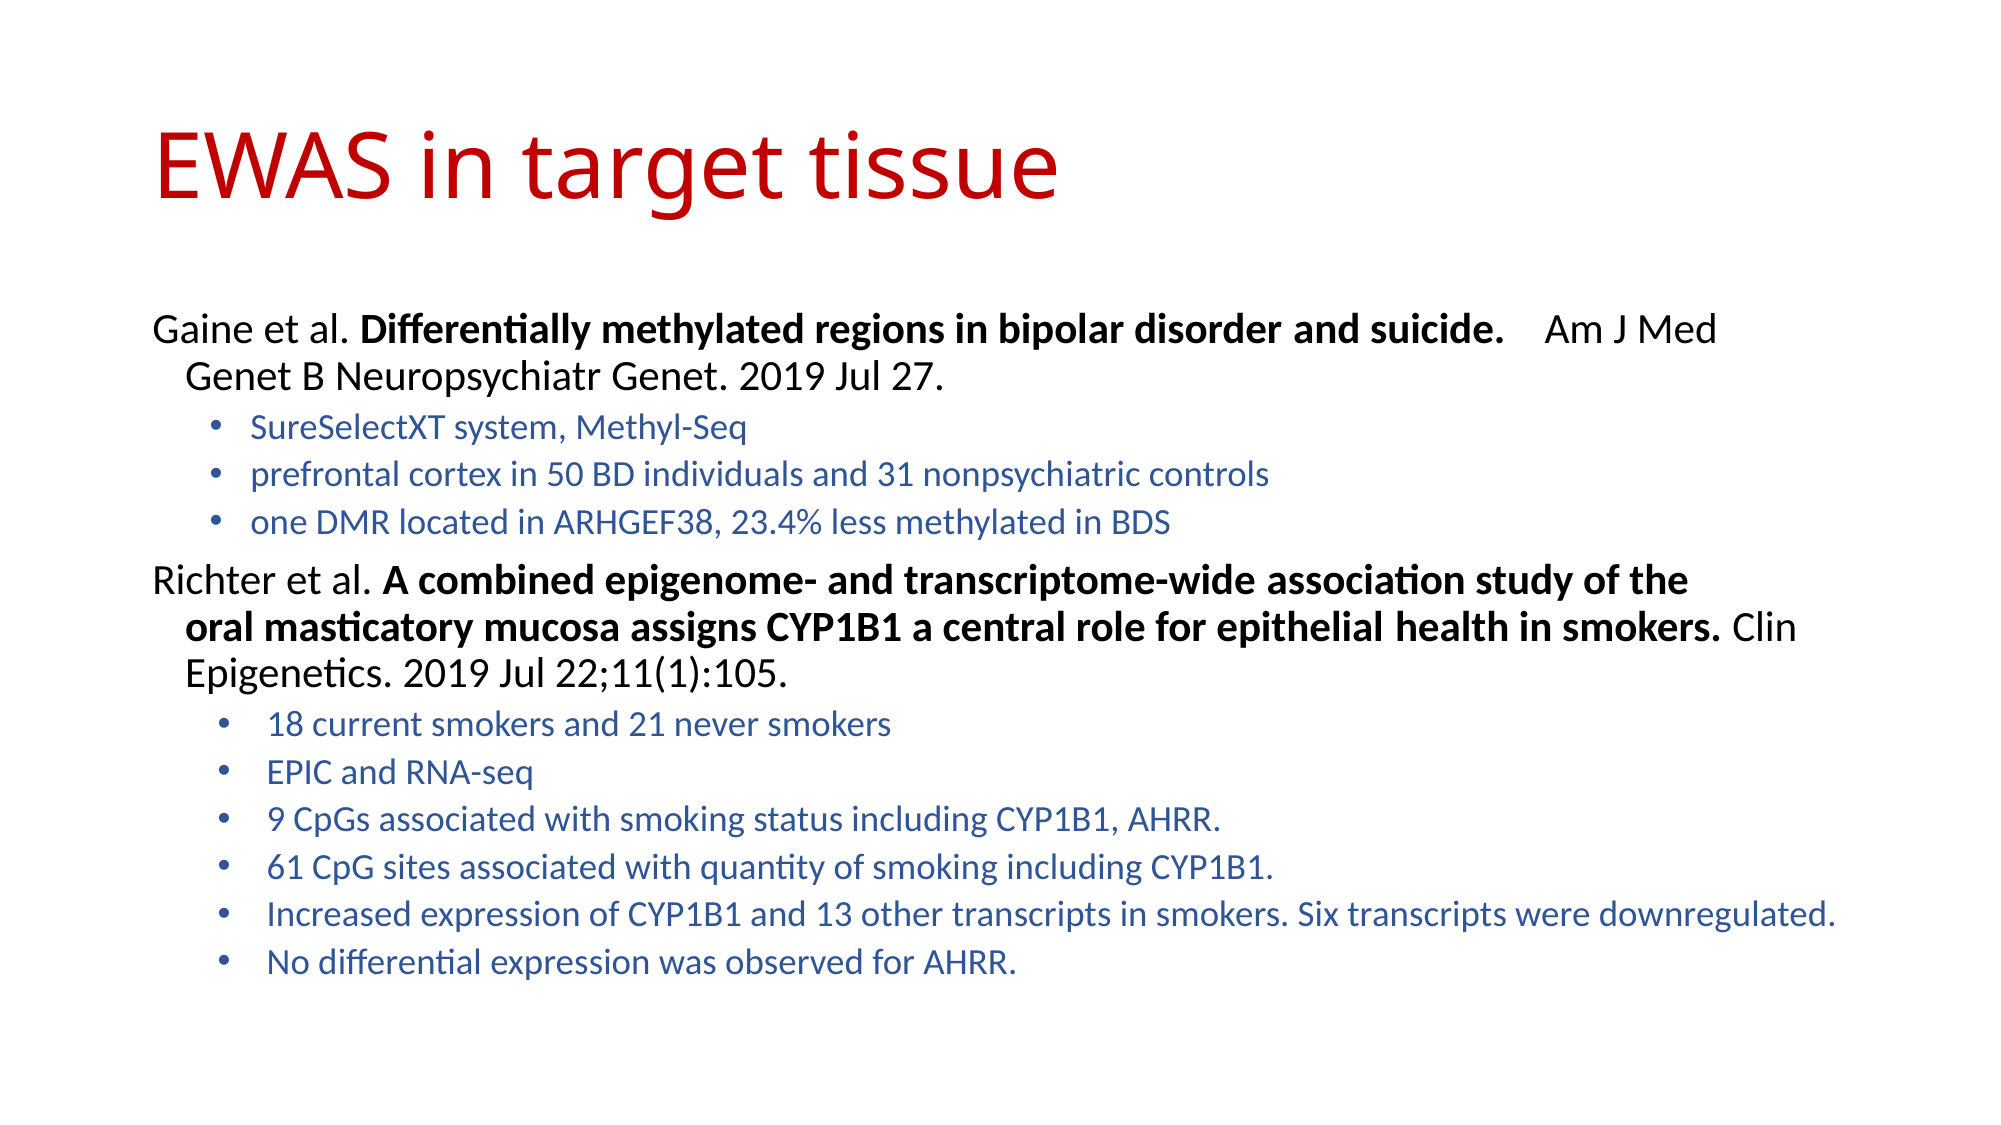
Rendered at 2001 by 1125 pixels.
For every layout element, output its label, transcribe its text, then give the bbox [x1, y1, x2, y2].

list Gaine et al. Differentially methylated regions in bipolar disorder and suicide. Am J Med Genet B Neuropsychiatr Genet. 2019 Jul 27. SureSelectXT system, Methyl-Seq prefrontal cortex in 50 BD individuals and 31 nonpsychiatric controls one DMR located in ARHGEF38, 23.4% less methylated in BDS Richter et al. A combined epigenome- and transcriptome-wide association study of the oral masticatory mucosa assigns CYP1B1 a central role for epithelial health in smokers. Clin Epigenetics. 2019 Jul 22;11(1):105. 18 current smokers and 21 never smokers EPIC and RNA-seq 9 CpGs associated with smoking status including CYP1B1, AHRR. 61 CpG sites associated with quantity of smoking including CYP1B1. Increased expression of CYP1B1 and 13 other transcripts in smokers. Six transcripts were downregulated. No differential expression was observed for AHRR. [137, 299, 1863, 1014]
title EWAS in target tissue [137, 59, 1863, 278]
